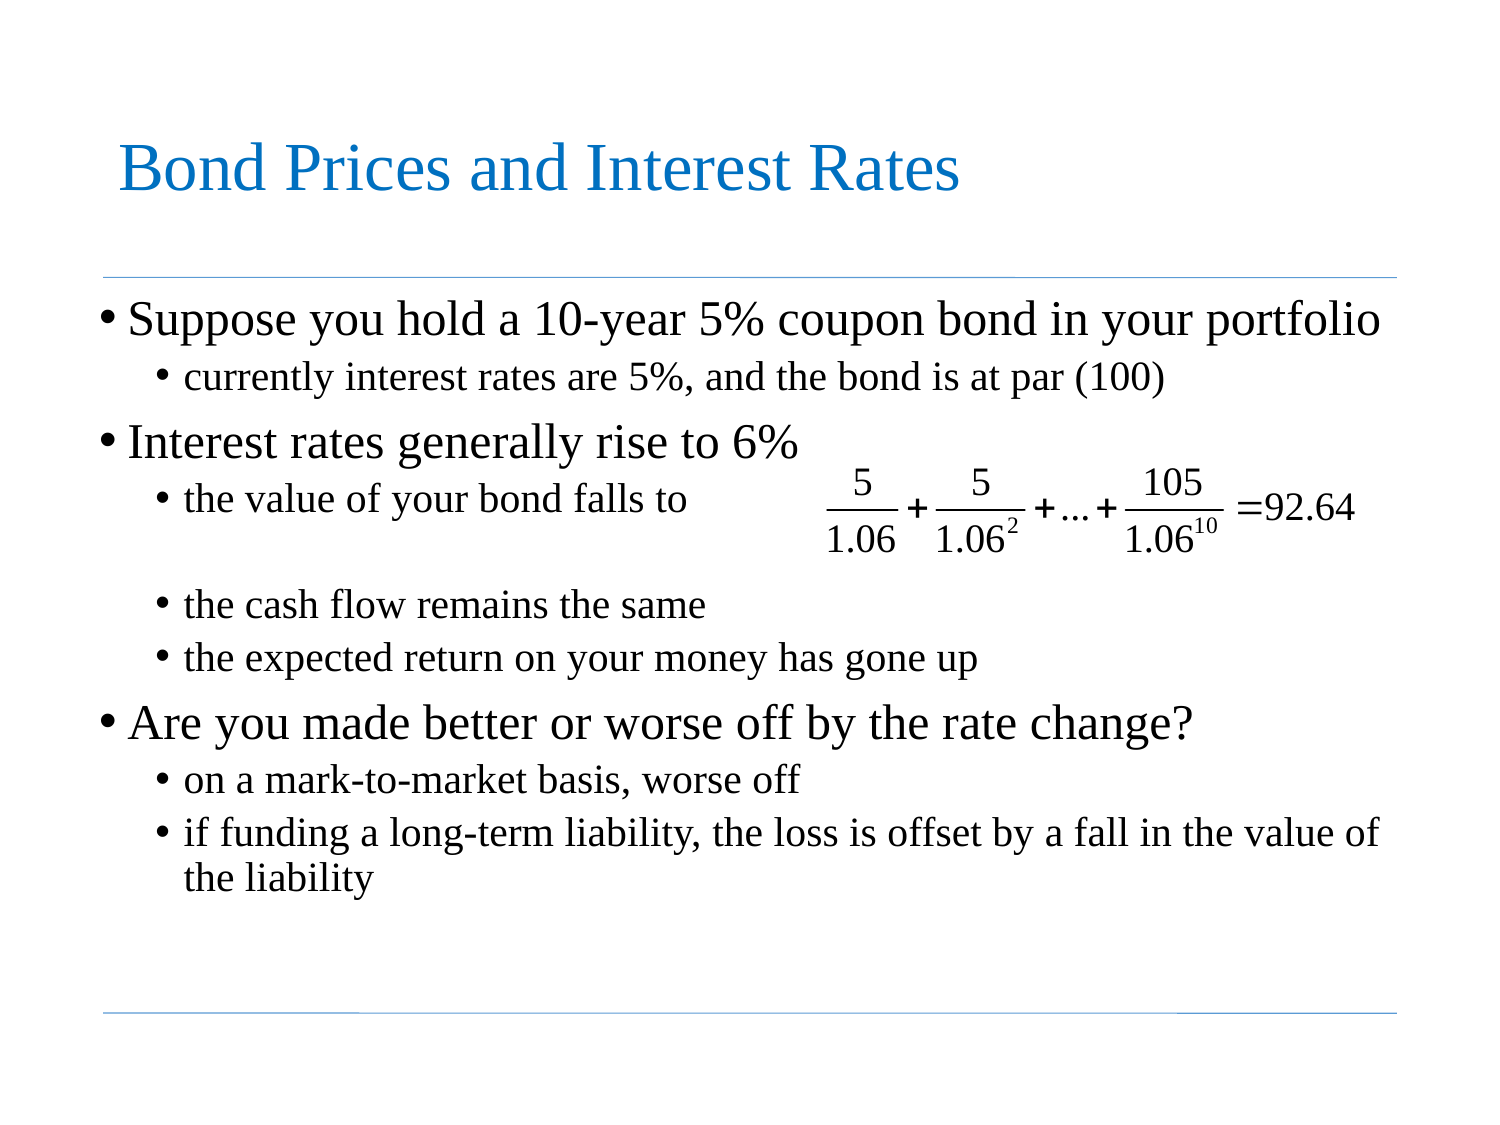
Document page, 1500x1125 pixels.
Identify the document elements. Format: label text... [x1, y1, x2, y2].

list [820, 456, 1364, 561]
title Bond Prices and Interest Rates [103, 59, 1397, 278]
subtitle Suppose you hold a 10-year 5% coupon bond in your portfolio currently interest rates are 5%, and the bond is at par (100) Interest rates generally rise to 6% the value of your bond falls to the cash flow remains the same the expected return on your money has gone up Are you made better or worse off by the rate change? on a mark-to-market basis, worse off if funding a long-term liability, the loss is offset by a fall in the value of the liability [84, 285, 1397, 992]
